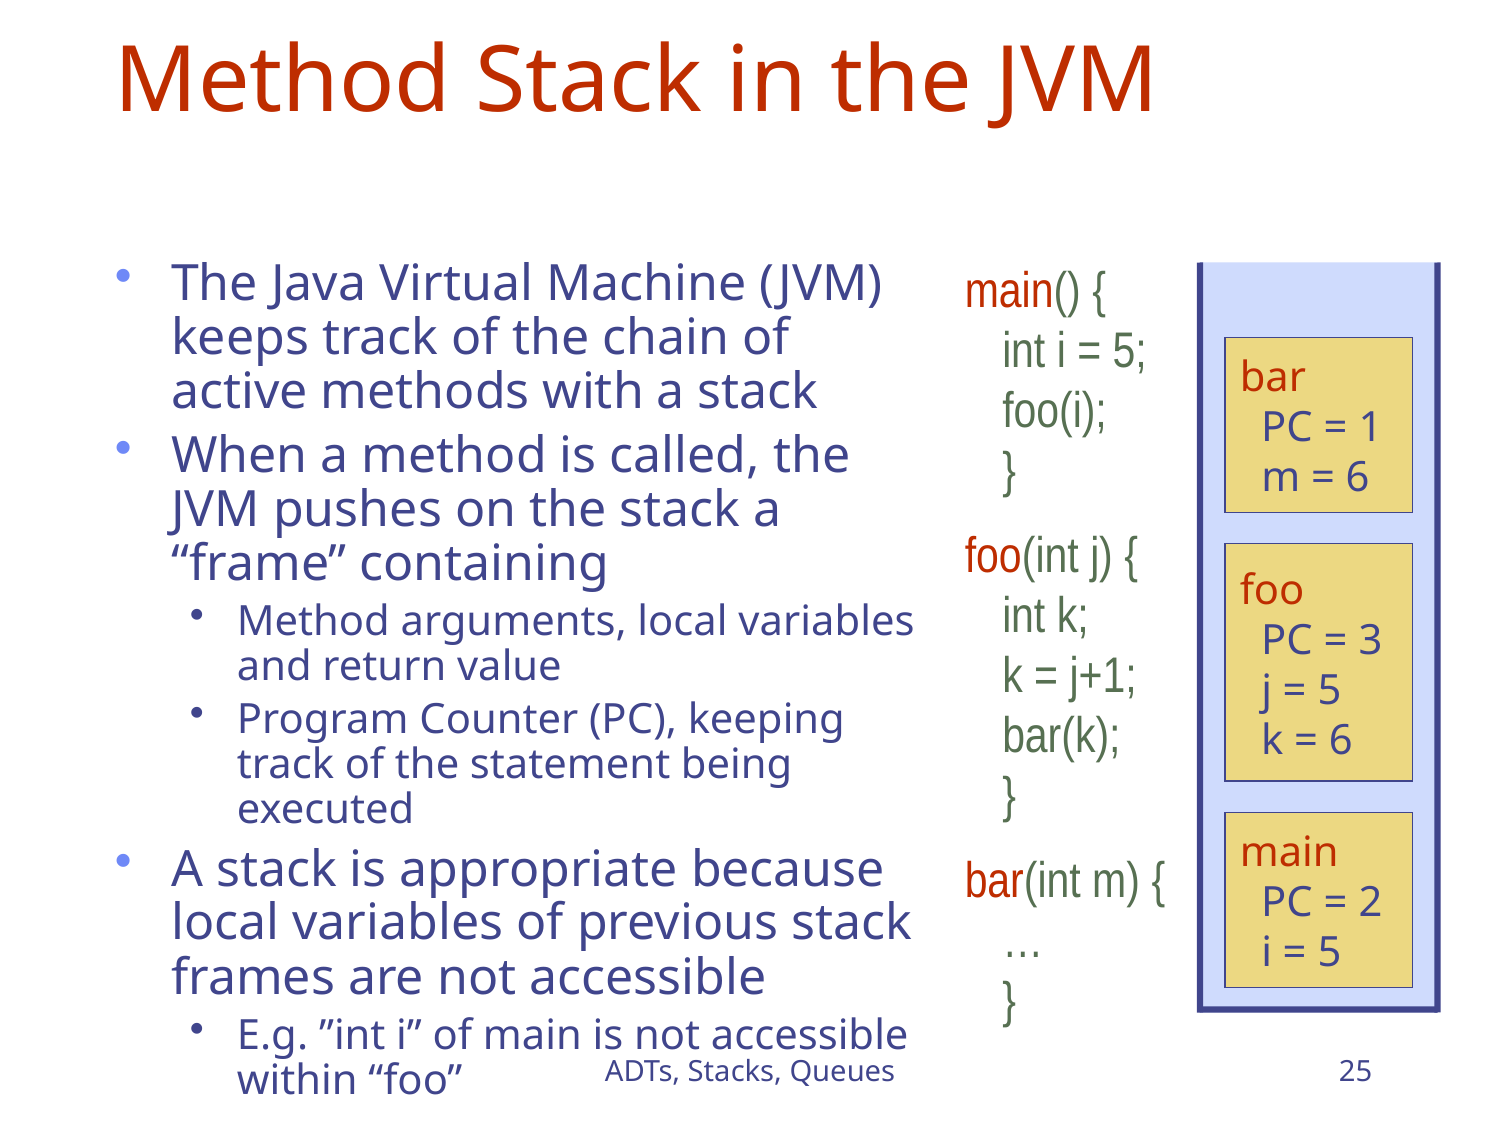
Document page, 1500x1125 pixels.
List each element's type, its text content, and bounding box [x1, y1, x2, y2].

title Method Stack in the JVM [99, 49, 1376, 138]
text_box main() { int i = 5; foo(i); } foo(int j) { int k; k = j+1; bar(k); } bar(int m) { … } [950, 249, 1213, 1035]
list The Java Virtual Machine (JVM) keeps track of the chain of active methods with a stack When a method is called, the JVM pushes on the stack a “frame” containing Method arguments, local variables and return value Program Counter (PC), keeping track of the statement being executed A stack is appropriate because local variables of previous stack frames are not accessible E.g. ”int i” of main is not accessible within “foo” [99, 249, 951, 1051]
slide_number 25 [1074, 1024, 1388, 1101]
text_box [1199, 262, 1438, 1013]
footer ADTs, Stacks, Queues [512, 1035, 988, 1101]
